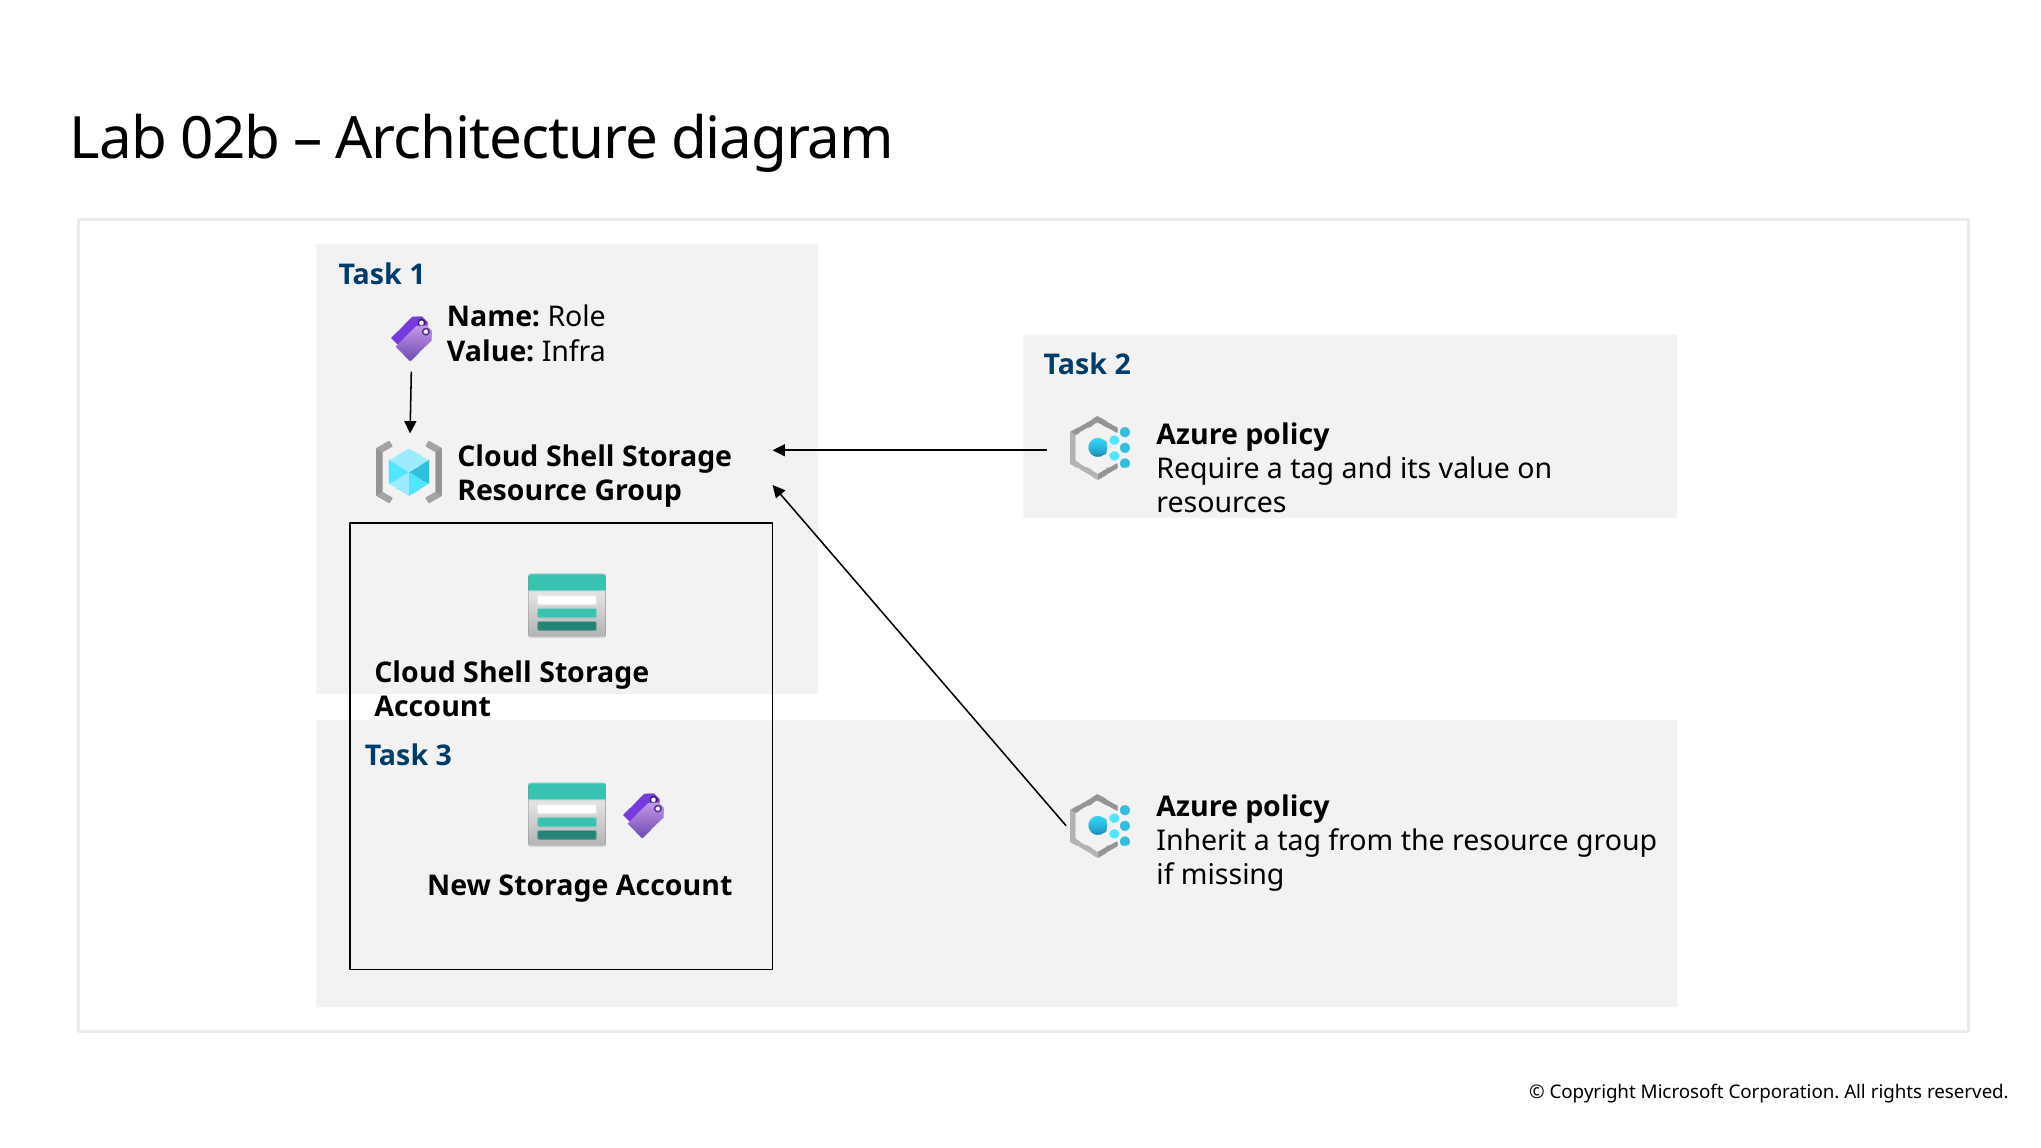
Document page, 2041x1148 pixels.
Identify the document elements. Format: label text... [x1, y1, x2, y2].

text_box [316, 243, 1692, 1008]
title Lab 02b – Architecture diagram [70, 103, 1969, 172]
text_box [77, 219, 1969, 1033]
